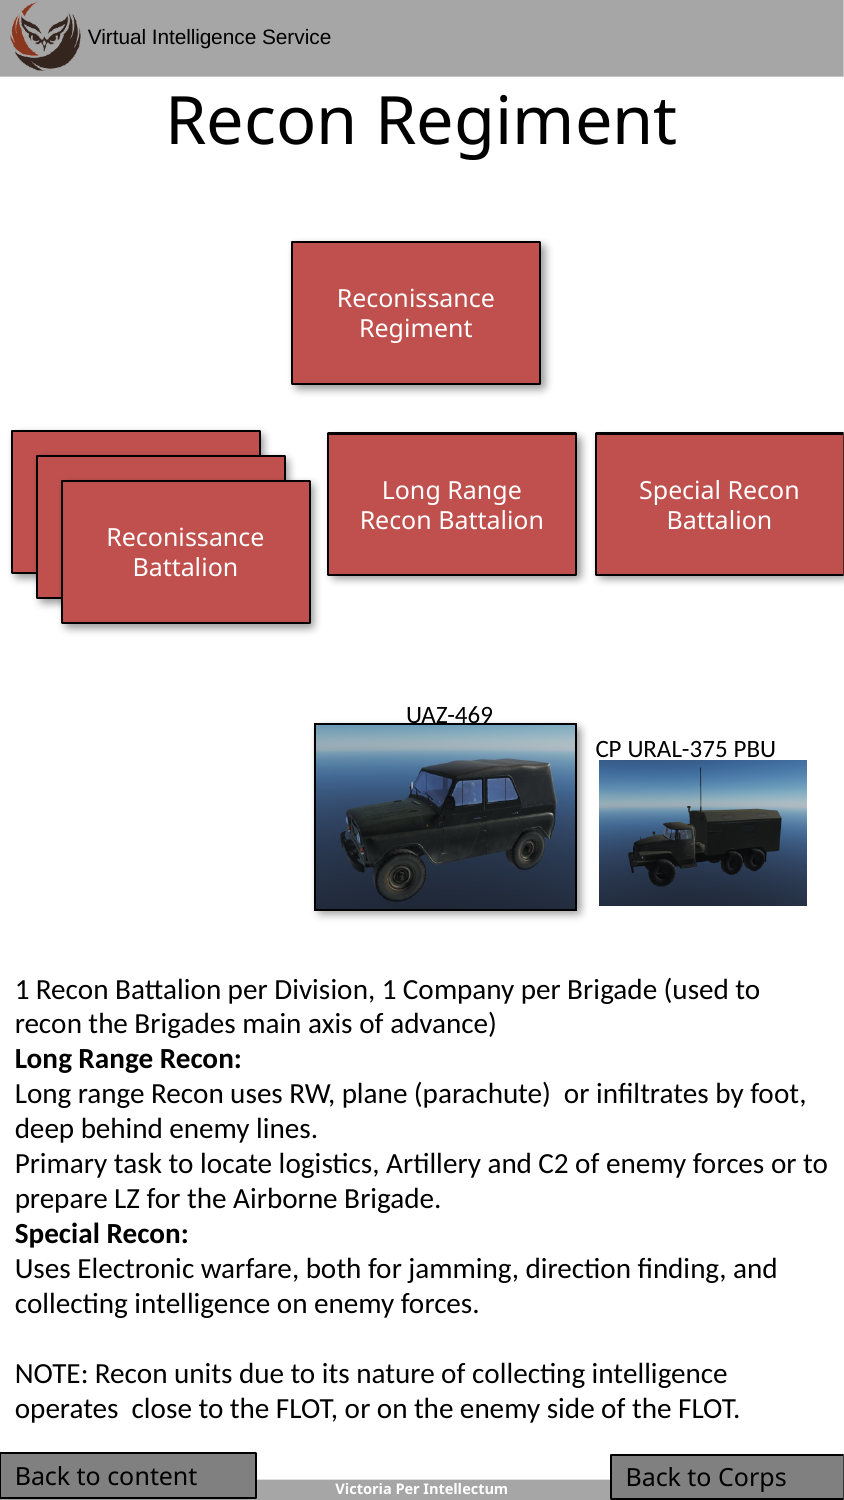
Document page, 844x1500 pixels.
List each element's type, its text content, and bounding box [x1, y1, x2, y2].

text_box Back to Corps [610, 1454, 844, 1500]
title Recon Regiment [0, 76, 844, 160]
text_box Reconissance Regiment [290, 240, 542, 386]
picture [315, 724, 576, 910]
picture [0, 0, 88, 76]
text_box Special Recon Battalion [594, 431, 844, 577]
text_box Long Range Recon Battalion [326, 431, 578, 577]
text_box Back to content [0, 1453, 257, 1498]
picture [598, 760, 808, 907]
text_box 1 Recon Battalion per Division, 1 Company per Brigade (used to recon the Brigades main axis of advance) Long Range Recon: Long range Recon uses RW, plane (parachute) or infiltrates by foot, deep behind enemy lines. Primary task to locate logistics, Artillery and C2 of enemy forces or to prepare LZ for the Airborne Brigade. Special Recon: Uses Electronic warfare, both for jamming, direction finding, and collecting intelligence on enemy forces. NOTE: Recon units due to its nature of collecting intelligence operates close to the FLOT, or on the enemy side of the FLOT. [0, 962, 844, 1432]
text_box Reconissance Battalion [60, 479, 312, 625]
text_box CP URAL-375 PBU [577, 725, 821, 770]
text_box Reconissance Battalion [10, 429, 262, 575]
text_box Reconissance Battalion [35, 454, 287, 600]
text_box UAZ-469 [315, 691, 584, 725]
